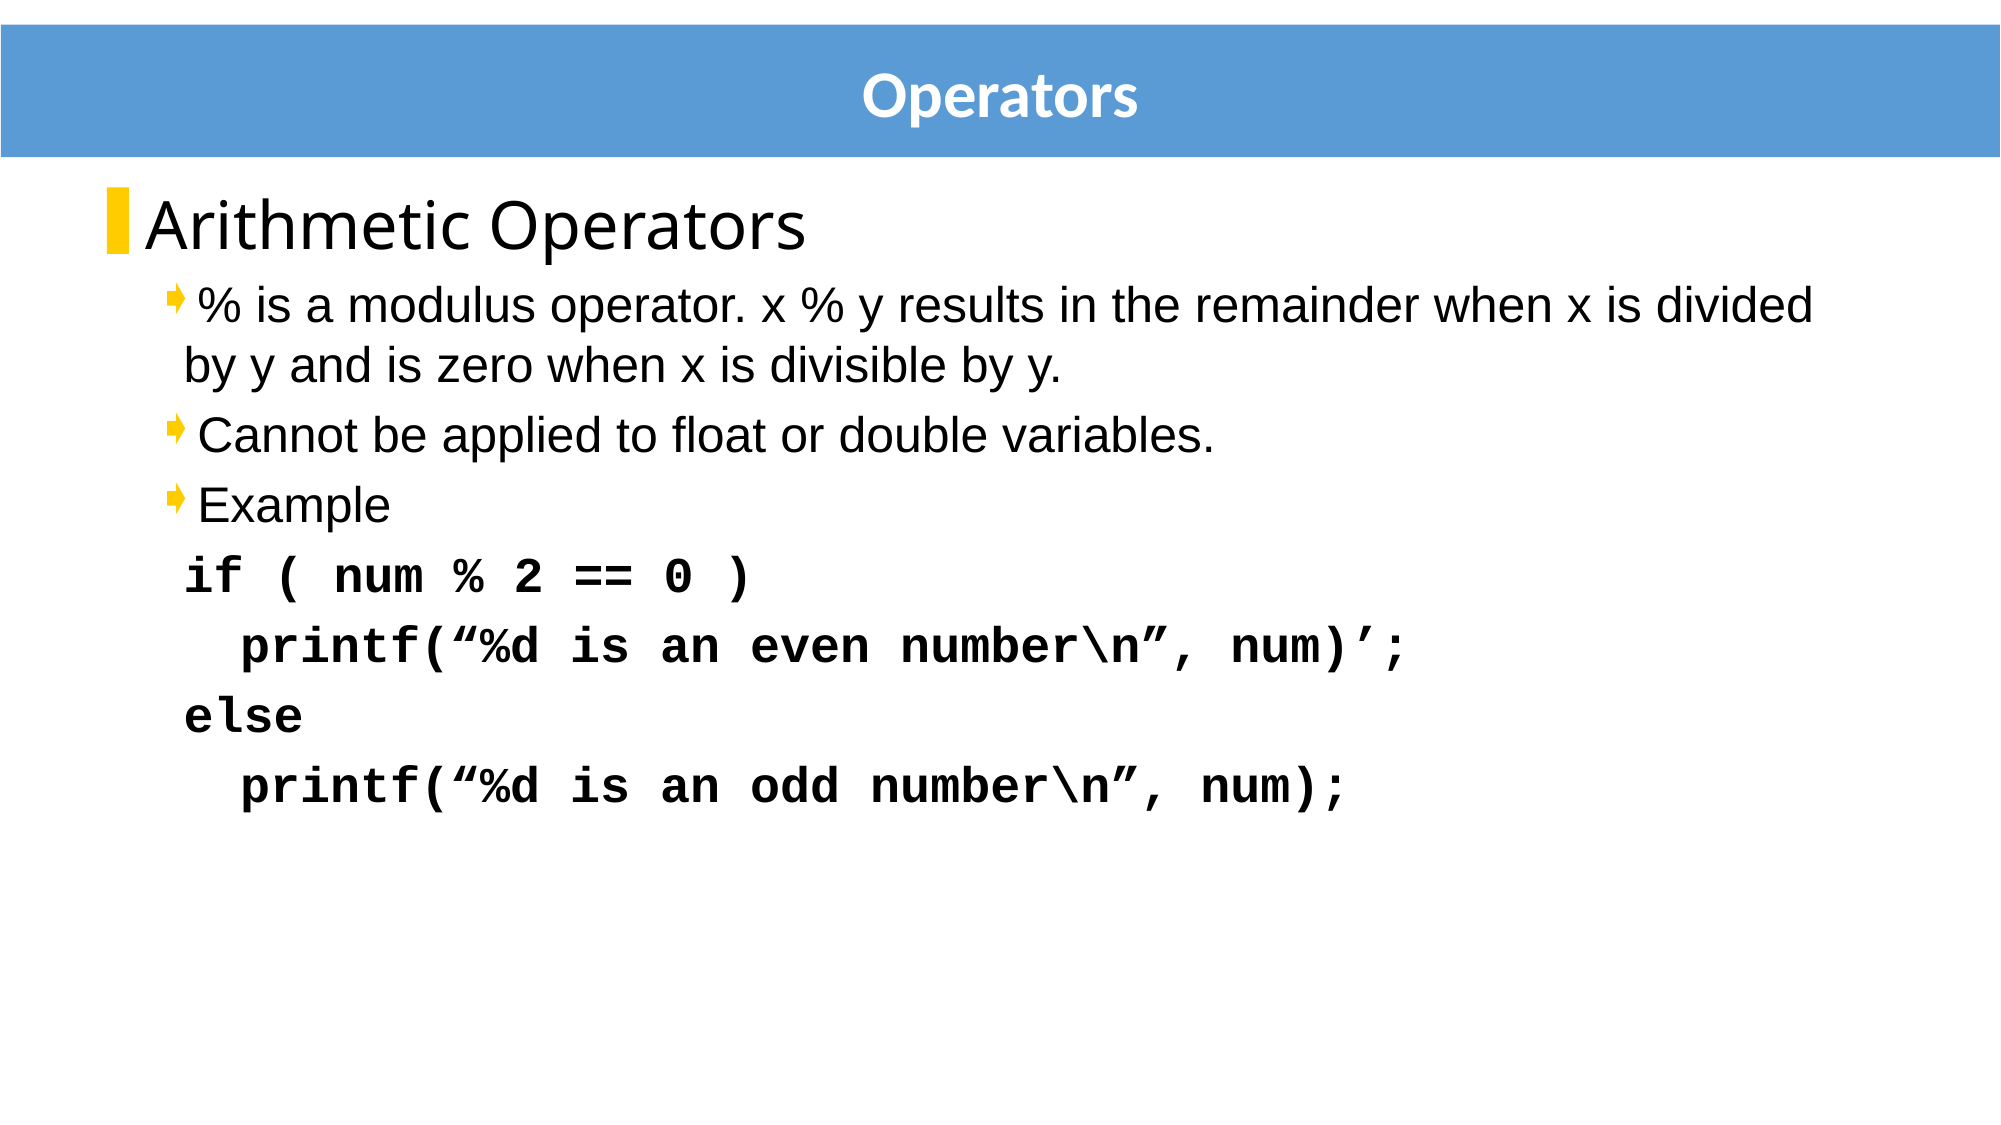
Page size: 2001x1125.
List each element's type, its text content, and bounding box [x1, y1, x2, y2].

text_box Arithmetic Operators % is a modulus operator. x % y results in the remainder when x is divided by y and is zero when x is divisible by y. Cannot be applied to float or double variables. Example if ( num % 2 == 0 ) printf(“%d is an even number\n”, num)’; else printf(“%d is an odd number\n”, num); [75, 174, 1854, 994]
text_box Operators [0, 23, 2000, 158]
